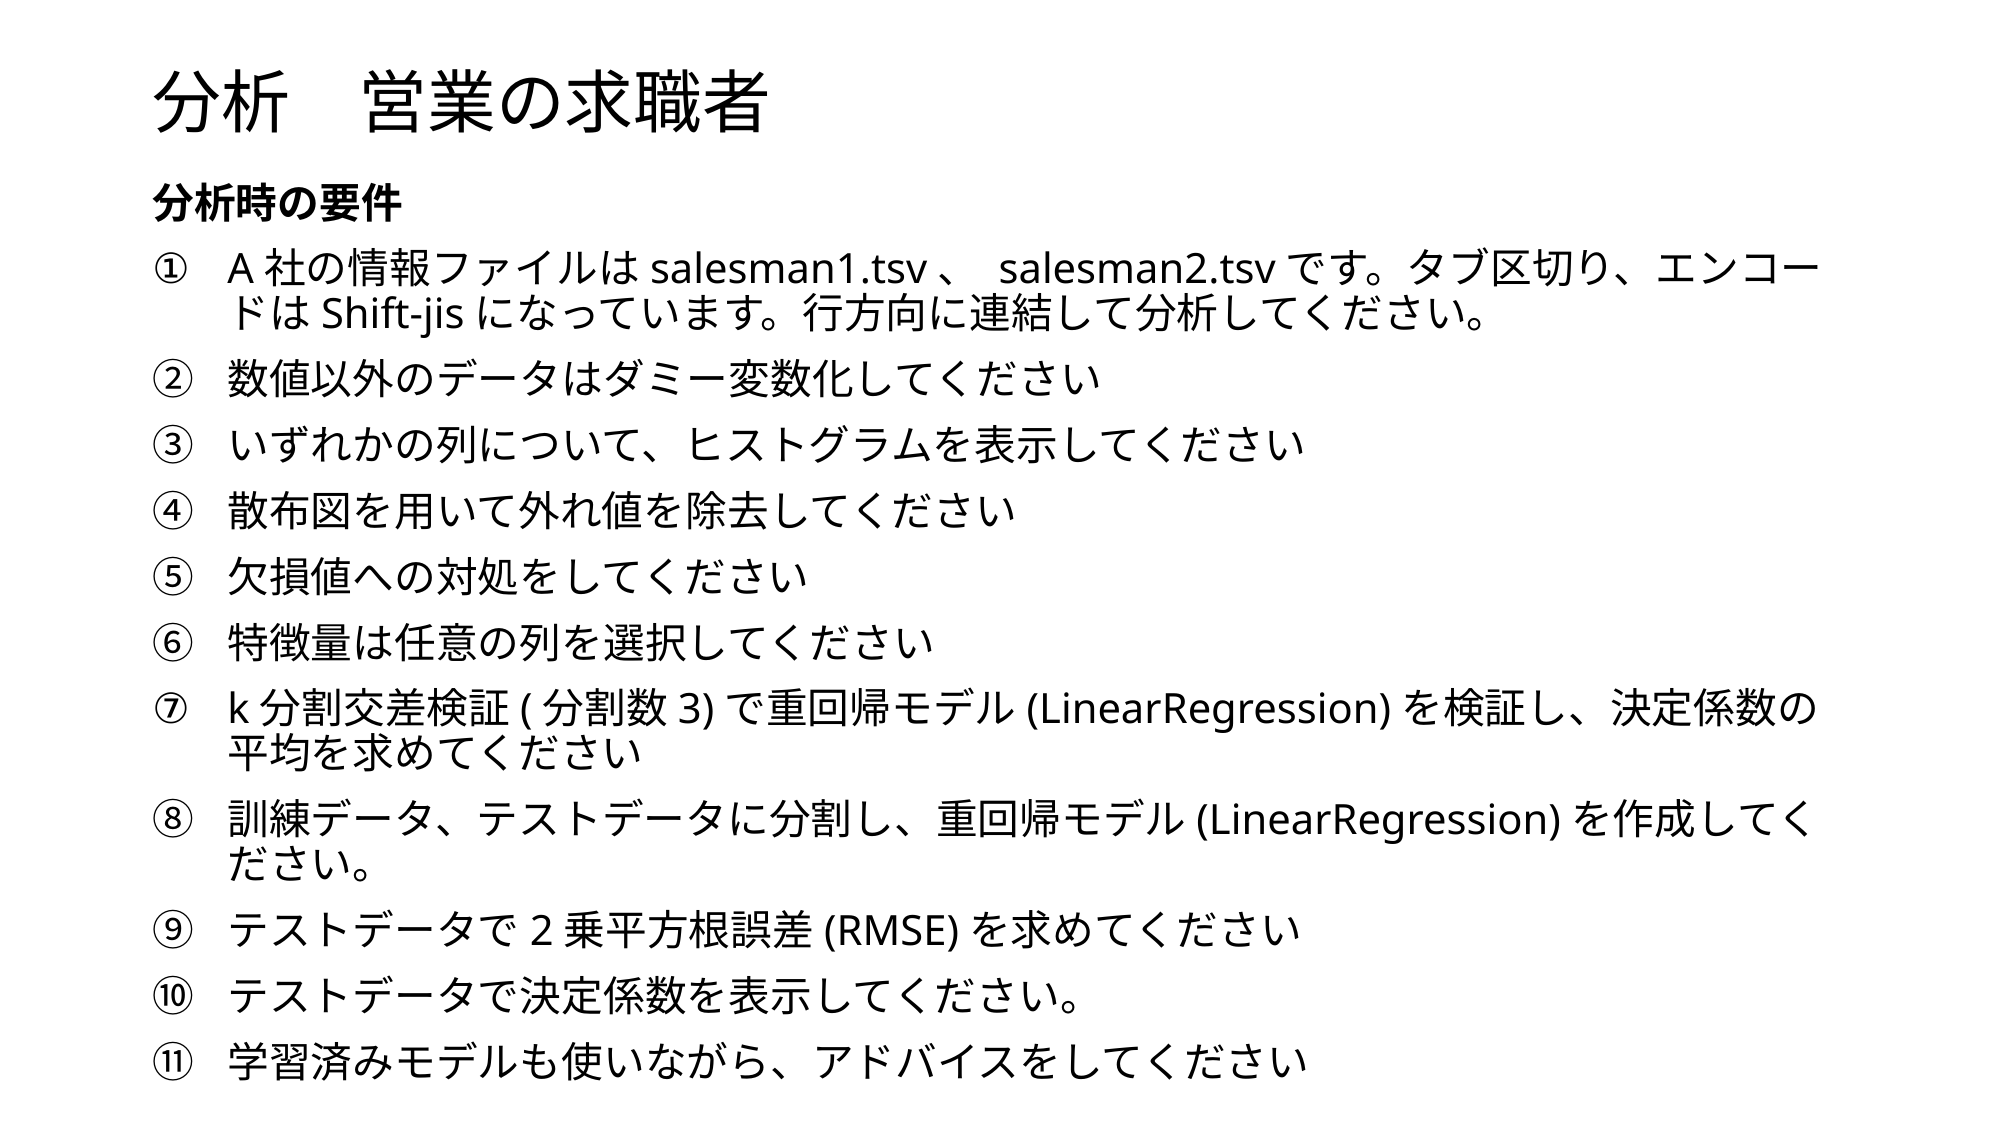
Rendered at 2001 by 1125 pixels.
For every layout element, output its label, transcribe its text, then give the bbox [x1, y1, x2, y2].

title 分析 営業の求職者 [137, 59, 1863, 150]
list 分析時の要件 A社の情報ファイルはsalesman1.tsv、 salesman2.tsvです。タブ区切り、エンコードはShift-jisになっています。行方向に連結して分析してください。 数値以外のデータはダミー変数化してください いずれかの列について、ヒストグラムを表示してください 散布図を用いて外れ値を除去してください 欠損値への対処をしてください 特徴量は任意の列を選択してください k分割交差検証(分割数3)で重回帰モデル(LinearRegression)を検証し、決定係数の平均を求めてください 訓練データ、テストデータに分割し、重回帰モデル(LinearRegression)を作成してください。 テストデータで2乗平方根誤差(RMSE)を求めてください テストデータで決定係数を表示してください。 学習済みモデルも使いながら、アドバイスをしてください [137, 174, 1863, 1011]
